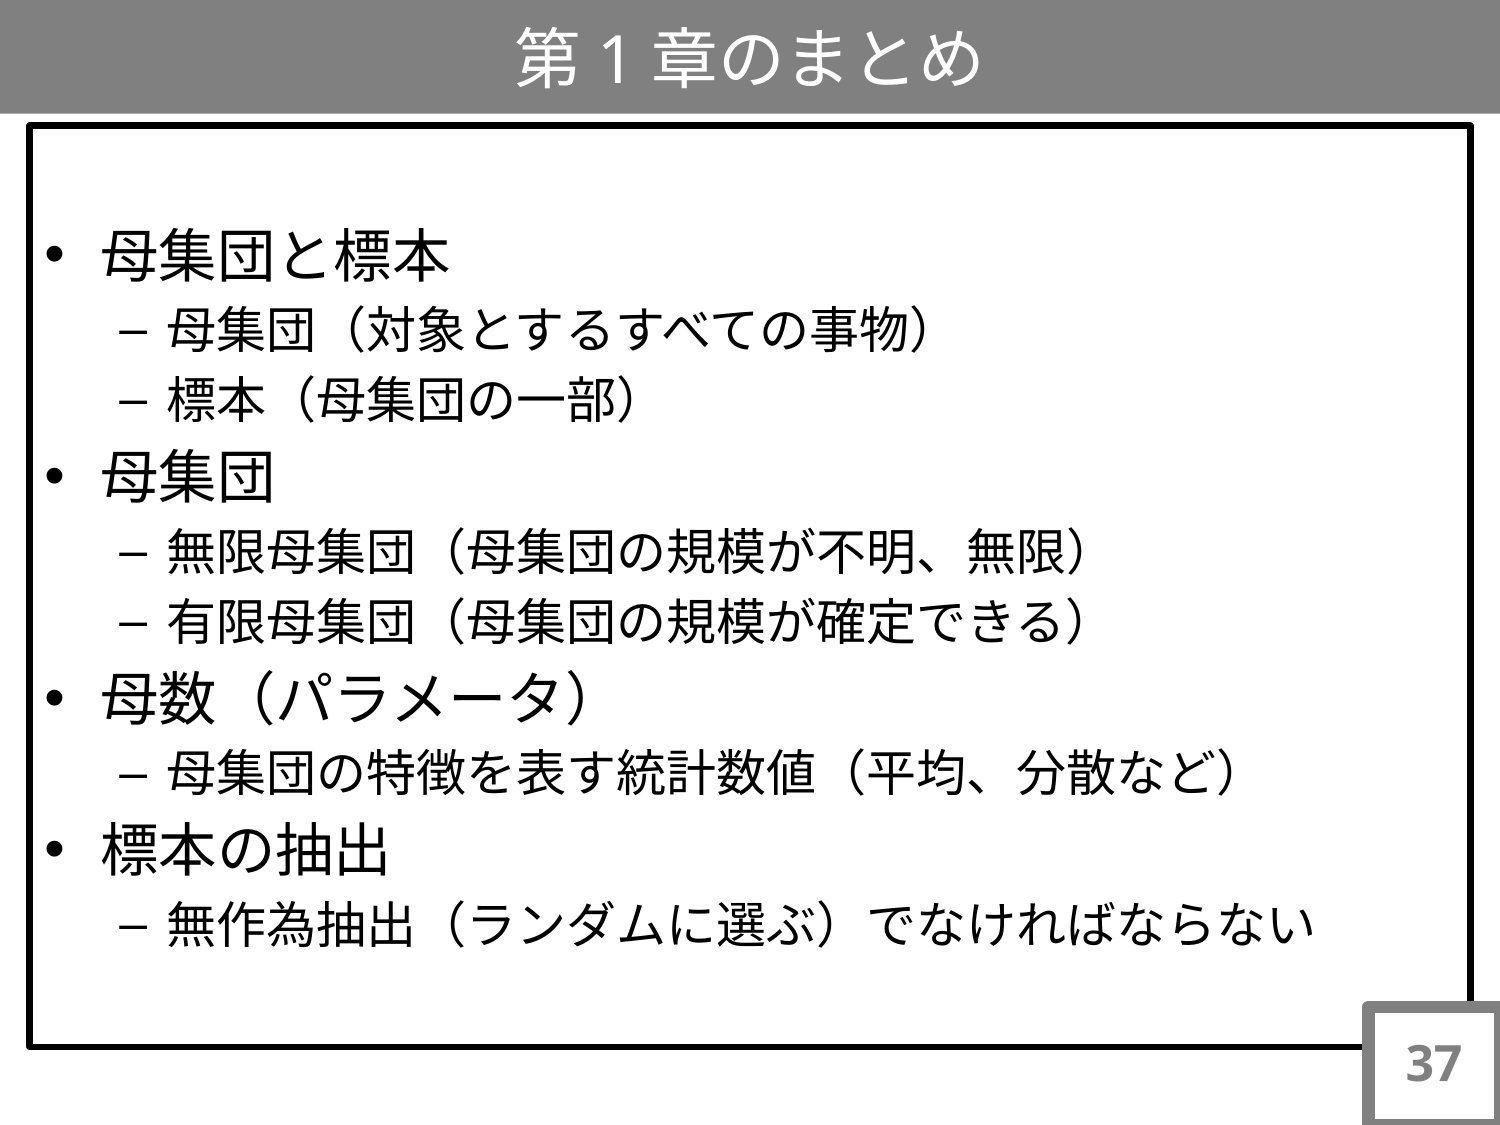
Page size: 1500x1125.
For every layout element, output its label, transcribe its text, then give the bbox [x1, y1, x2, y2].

title 第1章のまとめ [0, 0, 1500, 114]
slide_number 37 [1362, 1001, 1500, 1125]
list 母集団と標本 母集団（対象とするすべての事物） 標本（母集団の一部） 母集団 無限母集団（母集団の規模が不明、無限） 有限母集団（母集団の規模が確定できる） 母数（パラメータ） 母集団の特徴を表す統計数値（平均、分散など） 標本の抽出 無作為抽出（ランダムに選ぶ）でなければならない [26, 122, 1474, 1050]
